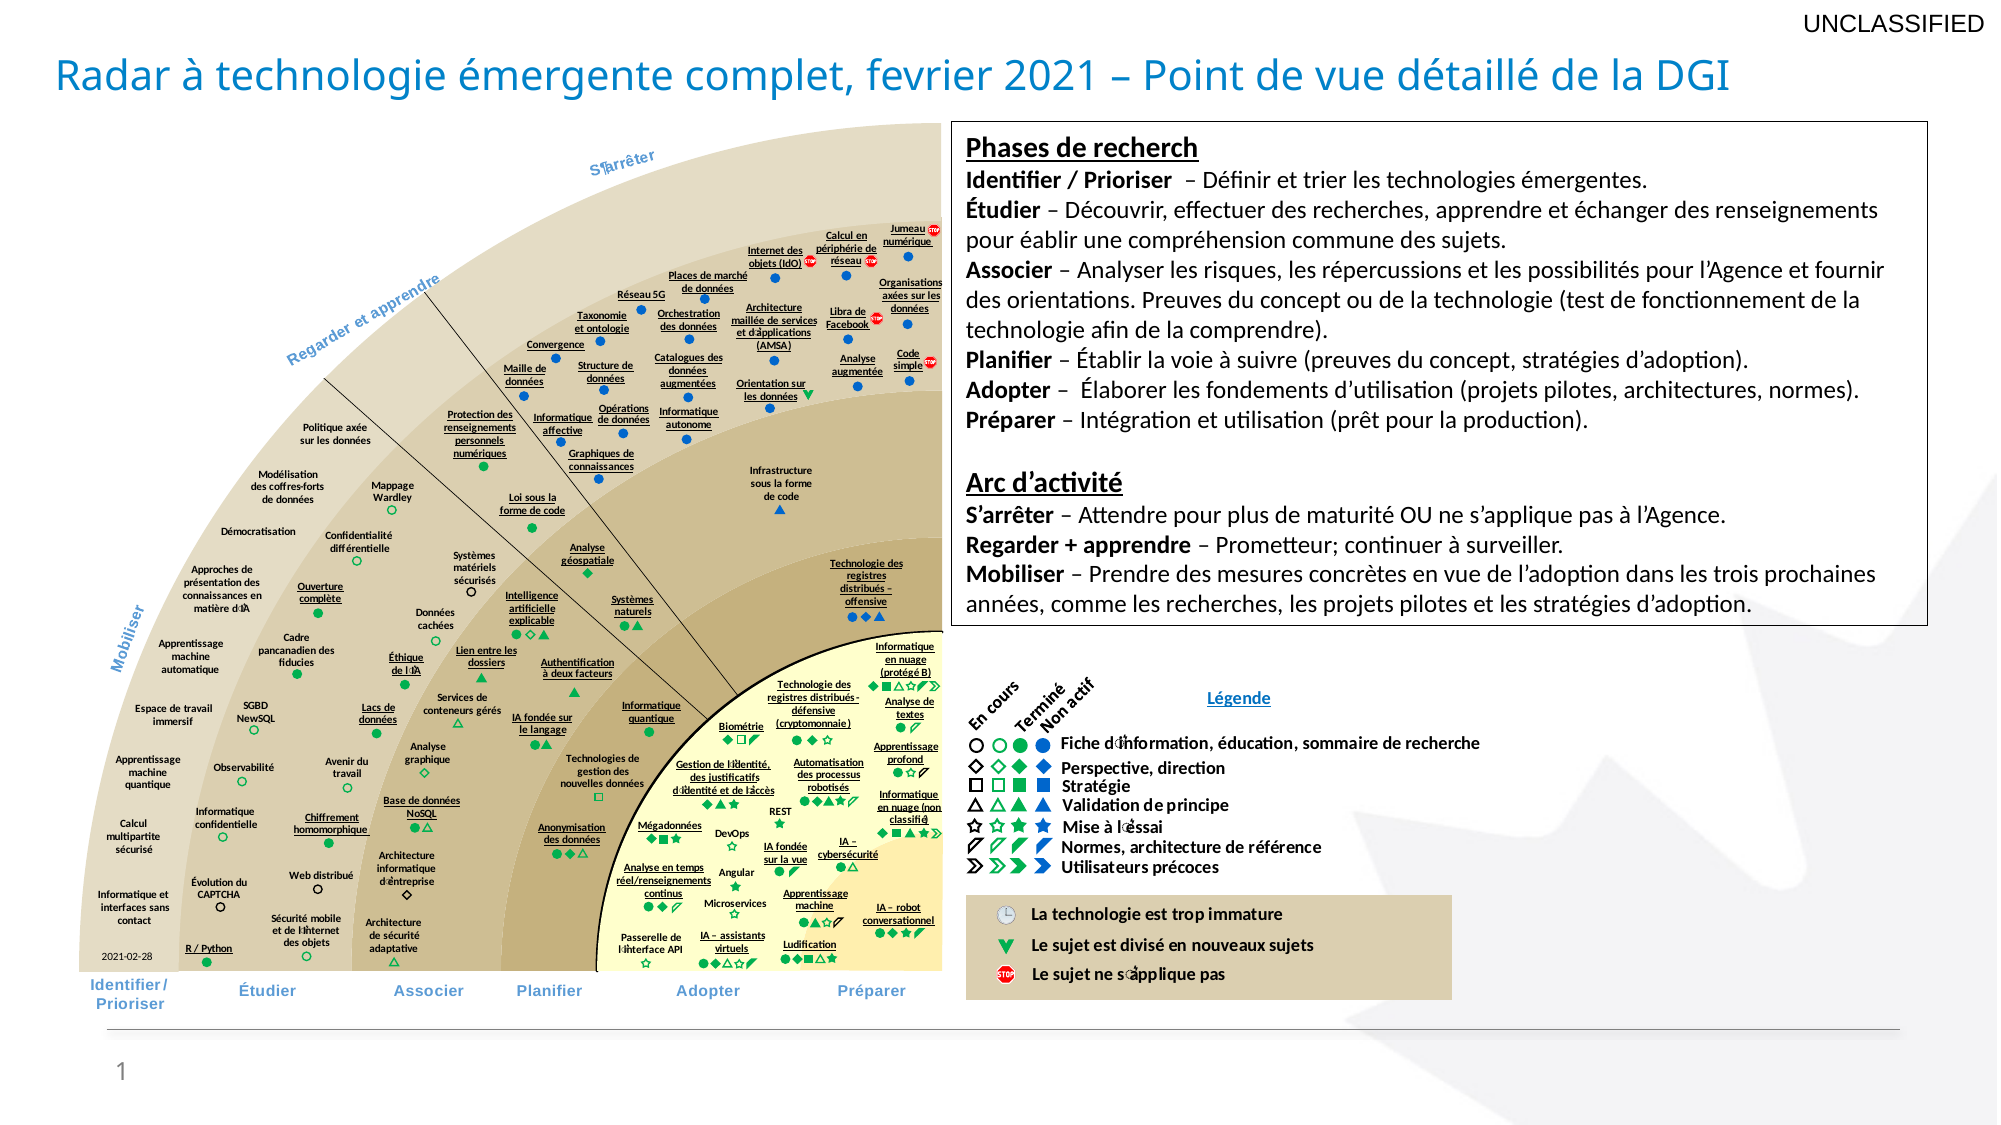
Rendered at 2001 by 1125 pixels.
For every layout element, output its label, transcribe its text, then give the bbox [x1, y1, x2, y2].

slide_number 1 [99, 1042, 315, 1103]
text_box Phases de recherch Identifier / Prioriser – Définir et trier les technologies émergentes. Étudier – Découvrir, effectuer des recherches, apprendre et échanger des renseignements pour éablir une compréhension commune des sujets. Associer – Analyser les risques, les répercussions et les possibilités pour l’Agence et fournir des orientations. Preuves du concept ou de la technologie (test de fonctionnement de la technologie afin de la comprendre). Planifier – Établir la voie à suivre (preuves du concept, stratégies d’adoption). Adopter – Élaborer les fondements d’utilisation (projets pilotes, architectures, normes). Préparer – Intégration et utilisation (prêt pour la production). Arc d’activité S’arrêter – Attendre pour plus de maturité OU ne s’applique pas à l’Agence. Regarder + apprendre – Prometteur; continuer à surveiller. Mobiliser – Prendre des mesures concrètes en vue de l’adoption dans les trois prochaines années, comme les recherches, les projets pilotes et les stratégies d’adoption. [954, 121, 1928, 626]
title Radar à technologie émergente complet, fevrier 2021 – Point de vue détaillé de la DGI [39, 16, 1971, 107]
picture [77, 121, 1997, 1125]
